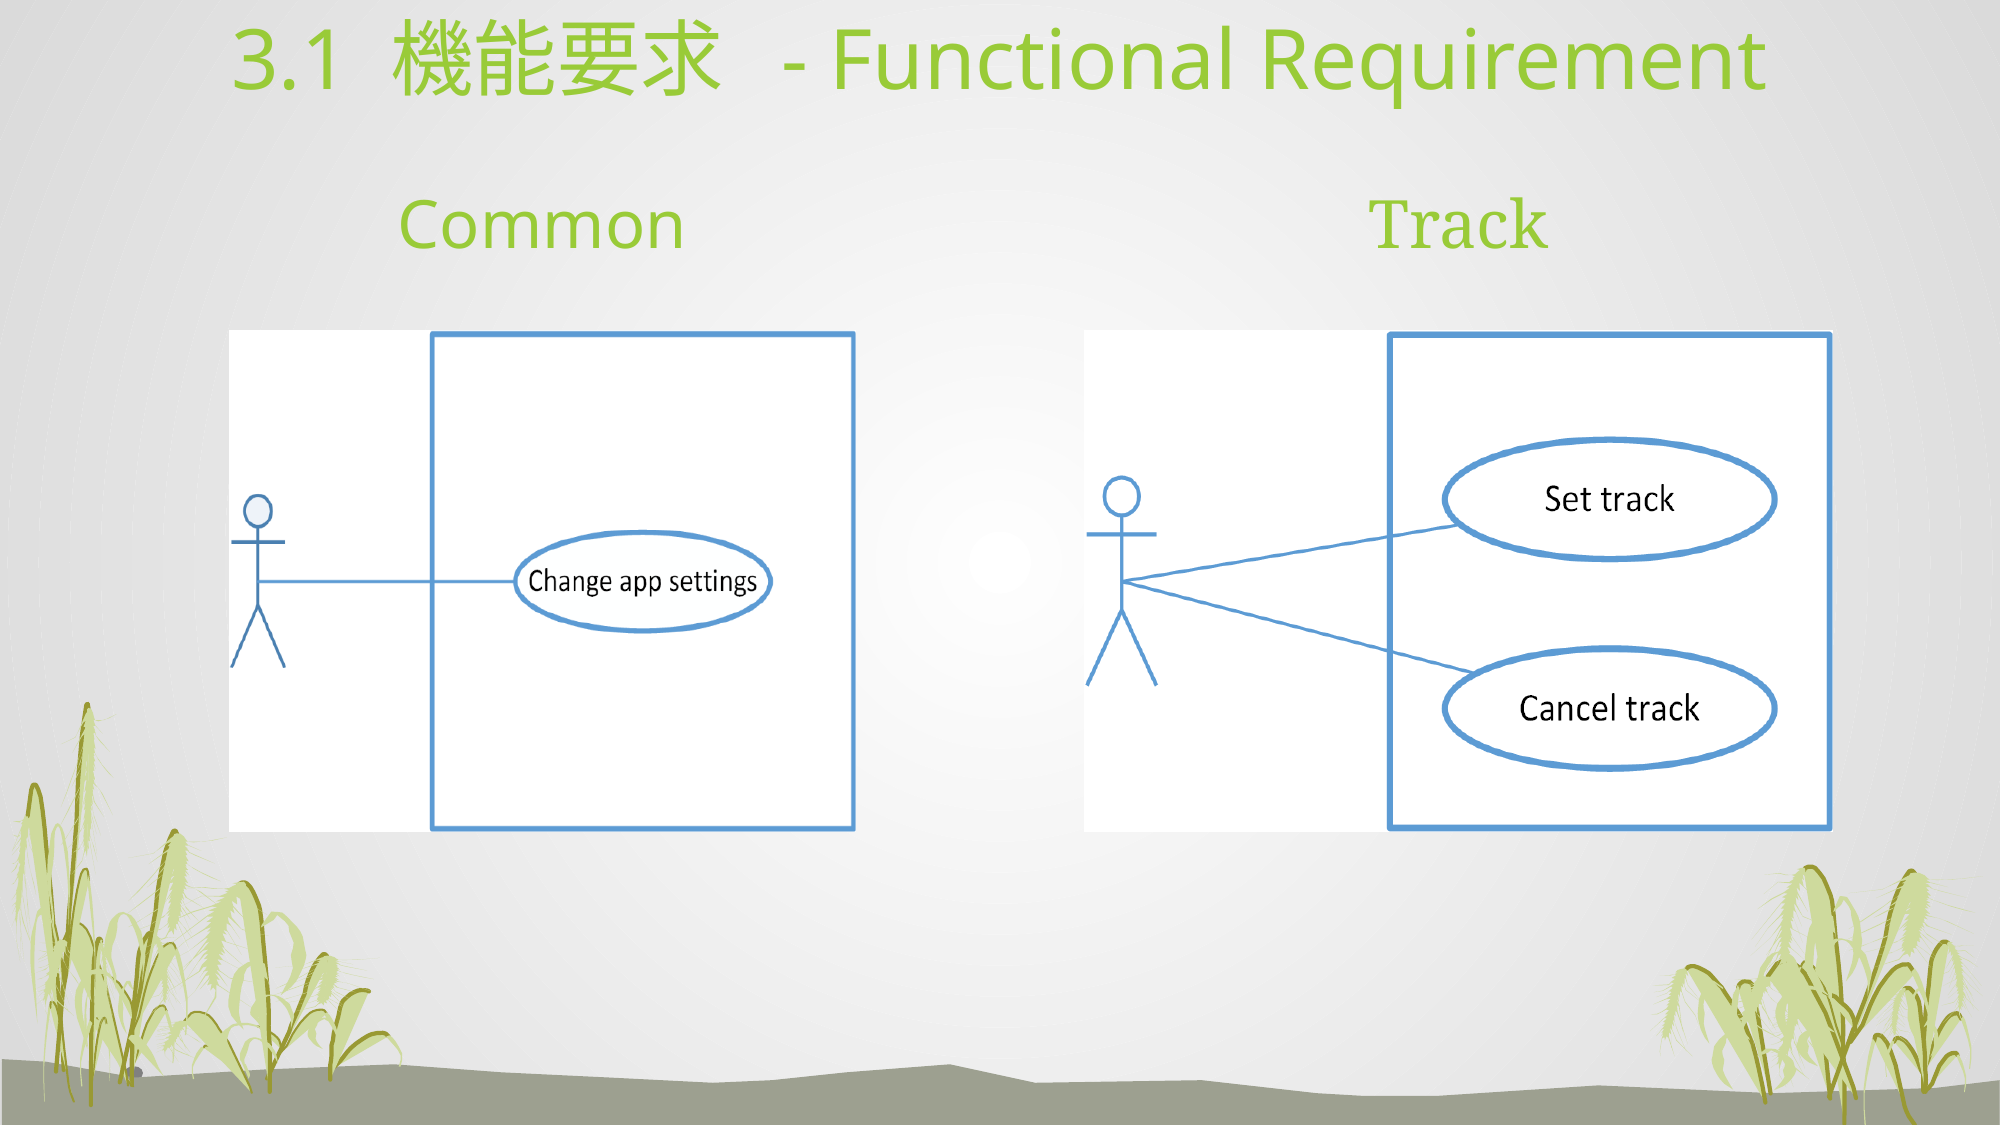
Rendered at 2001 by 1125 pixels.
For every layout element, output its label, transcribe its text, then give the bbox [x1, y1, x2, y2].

title 3.1 機能要求 - Functional Requirement [99, 92, 1900, 235]
picture [1084, 330, 1833, 832]
picture [229, 330, 856, 832]
list Track [1016, 235, 1900, 863]
list Common [100, 235, 985, 863]
